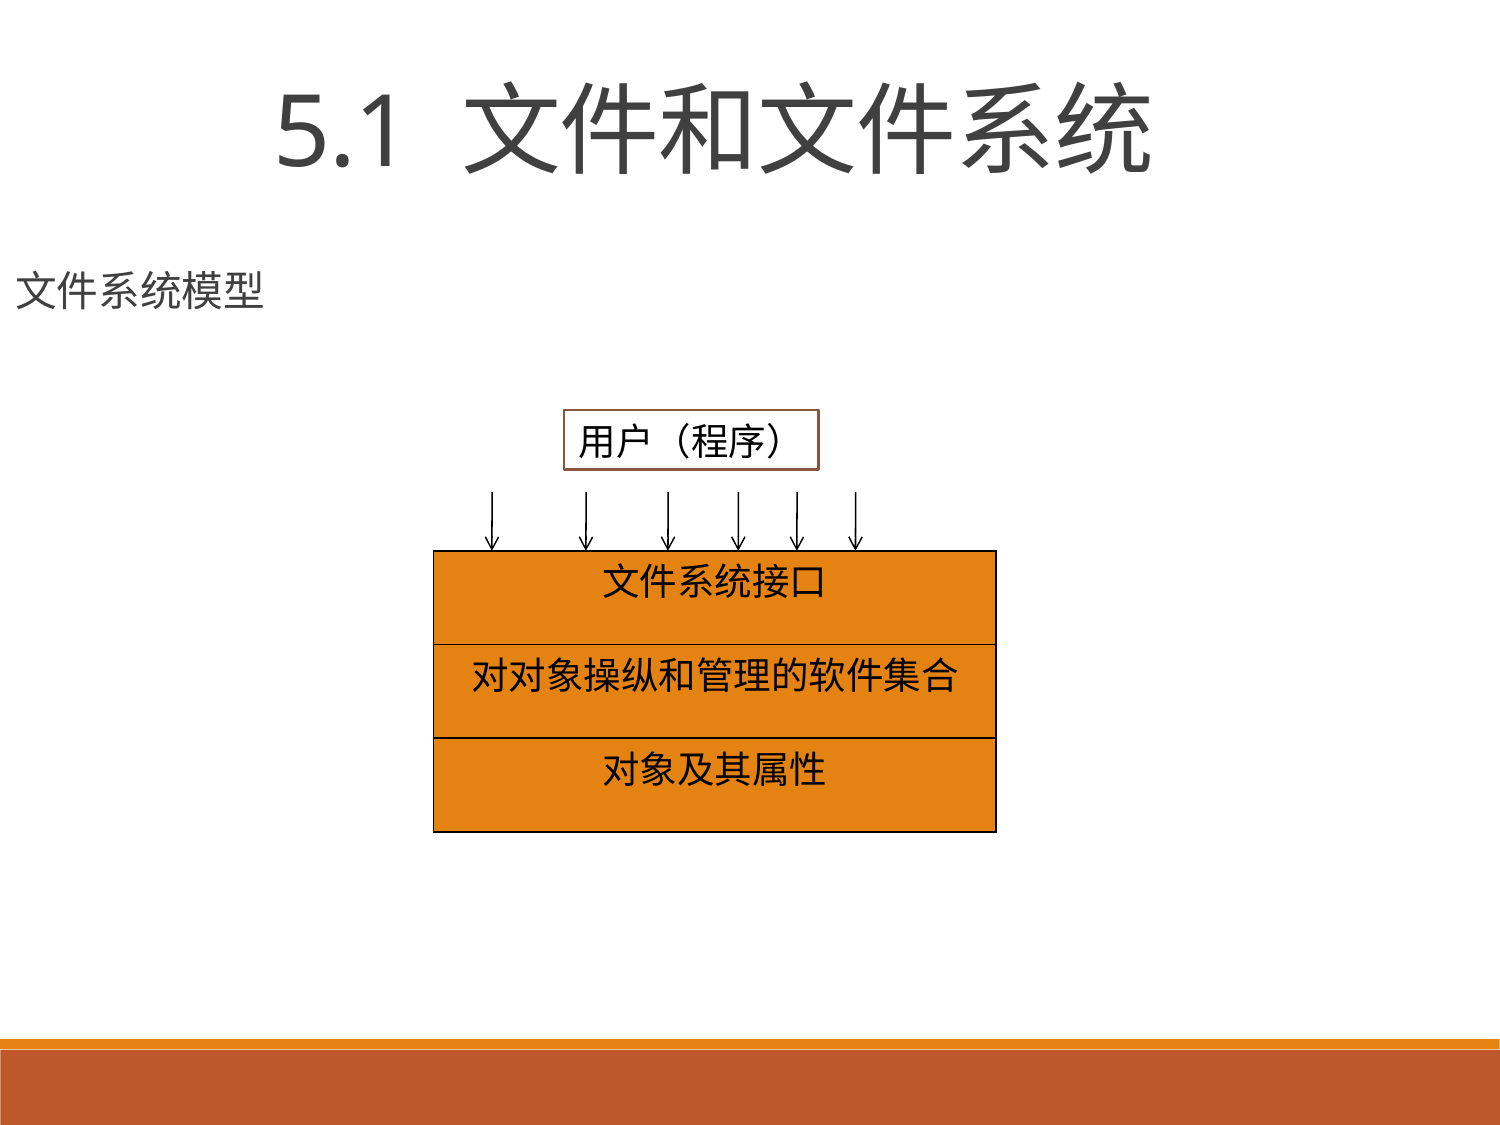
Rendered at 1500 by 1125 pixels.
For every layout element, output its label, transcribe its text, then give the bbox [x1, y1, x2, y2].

text_box 文件系统接口 [433, 550, 997, 644]
text_box 对象及其属性 [433, 738, 997, 832]
list 文件系统模型 [0, 262, 1350, 1005]
text_box 对对象操纵和管理的软件集合 [433, 644, 997, 738]
text_box 用户（程序） [563, 409, 820, 471]
title 5.1 文件和文件系统 [258, 7, 1500, 195]
